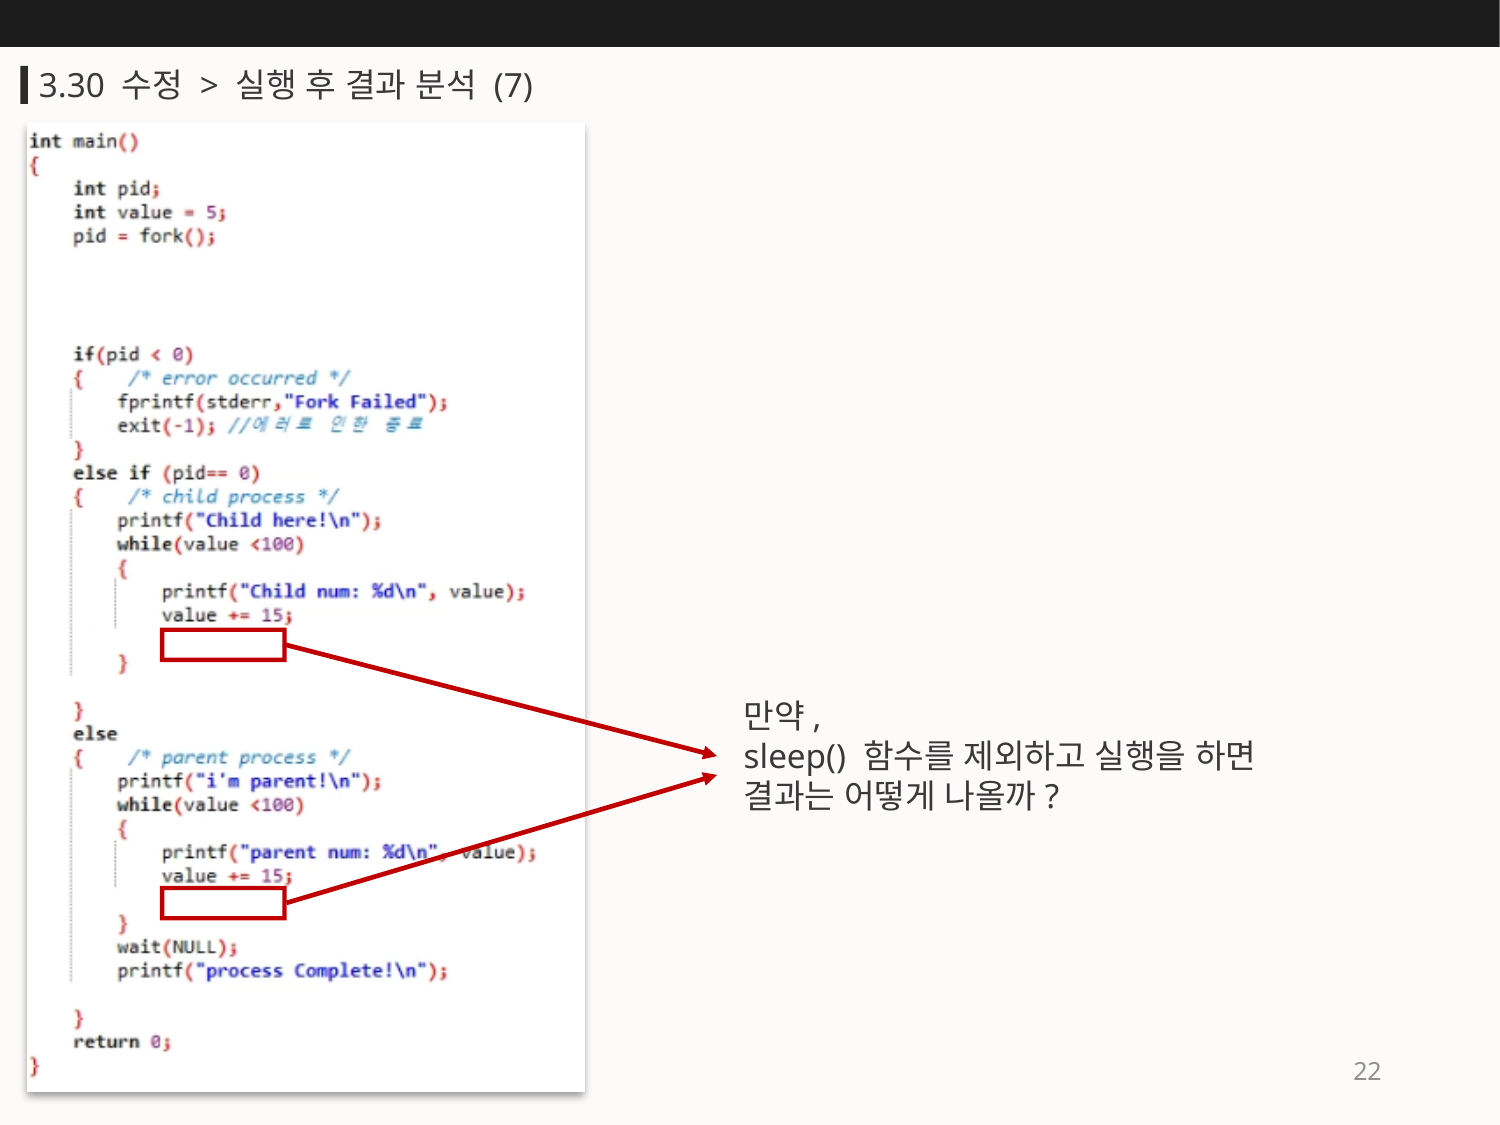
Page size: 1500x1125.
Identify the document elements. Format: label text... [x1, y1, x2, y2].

text_box 3.30 수정 > 실행 후 결과 분석 (7) [24, 56, 636, 152]
text_box [19, 65, 29, 105]
slide_number 22 [1059, 1042, 1397, 1103]
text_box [286, 774, 718, 903]
picture [27, 122, 585, 1092]
text_box [0, 0, 1500, 48]
text_box 만약, sleep() 함수를 제외하고 실행을 하면 결과는 어떻게 나올까? [729, 687, 1414, 823]
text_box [282, 644, 718, 756]
